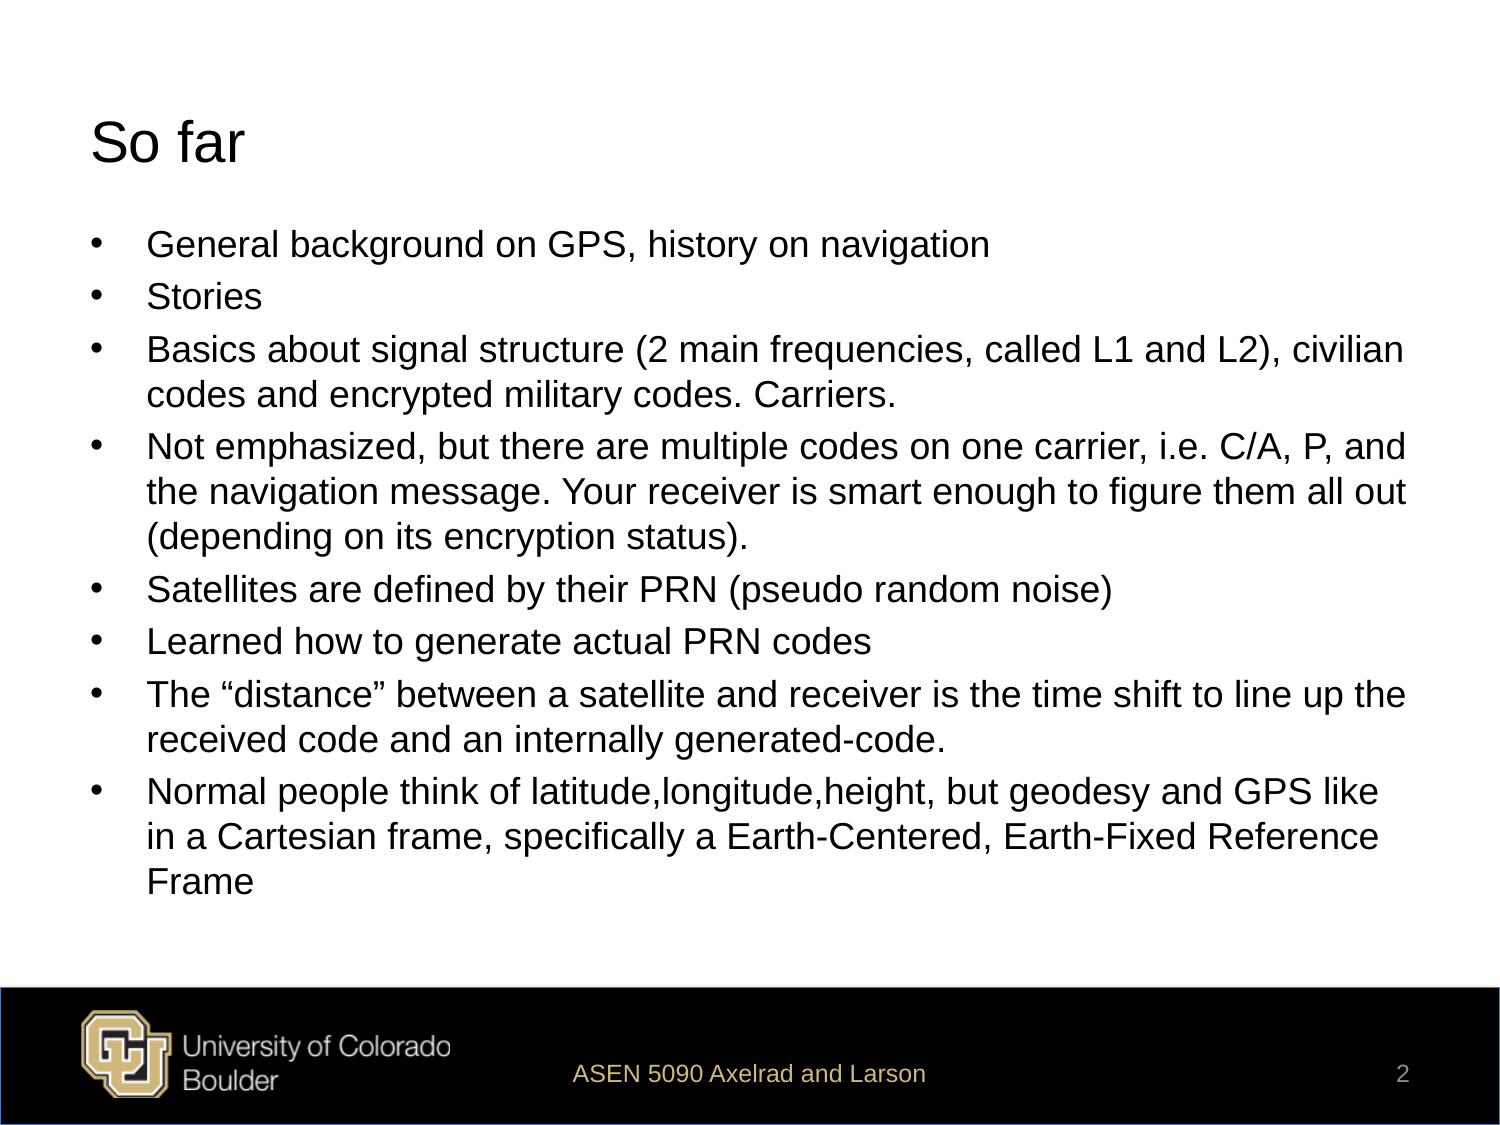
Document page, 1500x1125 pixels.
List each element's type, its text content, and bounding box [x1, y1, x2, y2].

footer ASEN 5090 Axelrad and Larson [512, 1042, 988, 1103]
list General background on GPS, history on navigation Stories Basics about signal structure (2 main frequencies, called L1 and L2), civilian codes and encrypted military codes. Carriers. Not emphasized, but there are multiple codes on one carrier, i.e. C/A, P, and the navigation message. Your receiver is smart enough to figure them all out (depending on its encryption status). Satellites are defined by their PRN (pseudo random noise) Learned how to generate actual PRN codes The “distance” between a satellite and receiver is the time shift to line up the received code and an internally generated-code. Normal people think of latitude,longitude,height, but geodesy and GPS like in a Cartesian frame, specifically a Earth-Centered, Earth-Fixed Reference Frame [75, 212, 1425, 955]
title So far [75, 45, 1425, 212]
slide_number 2 [1074, 1042, 1425, 1103]
